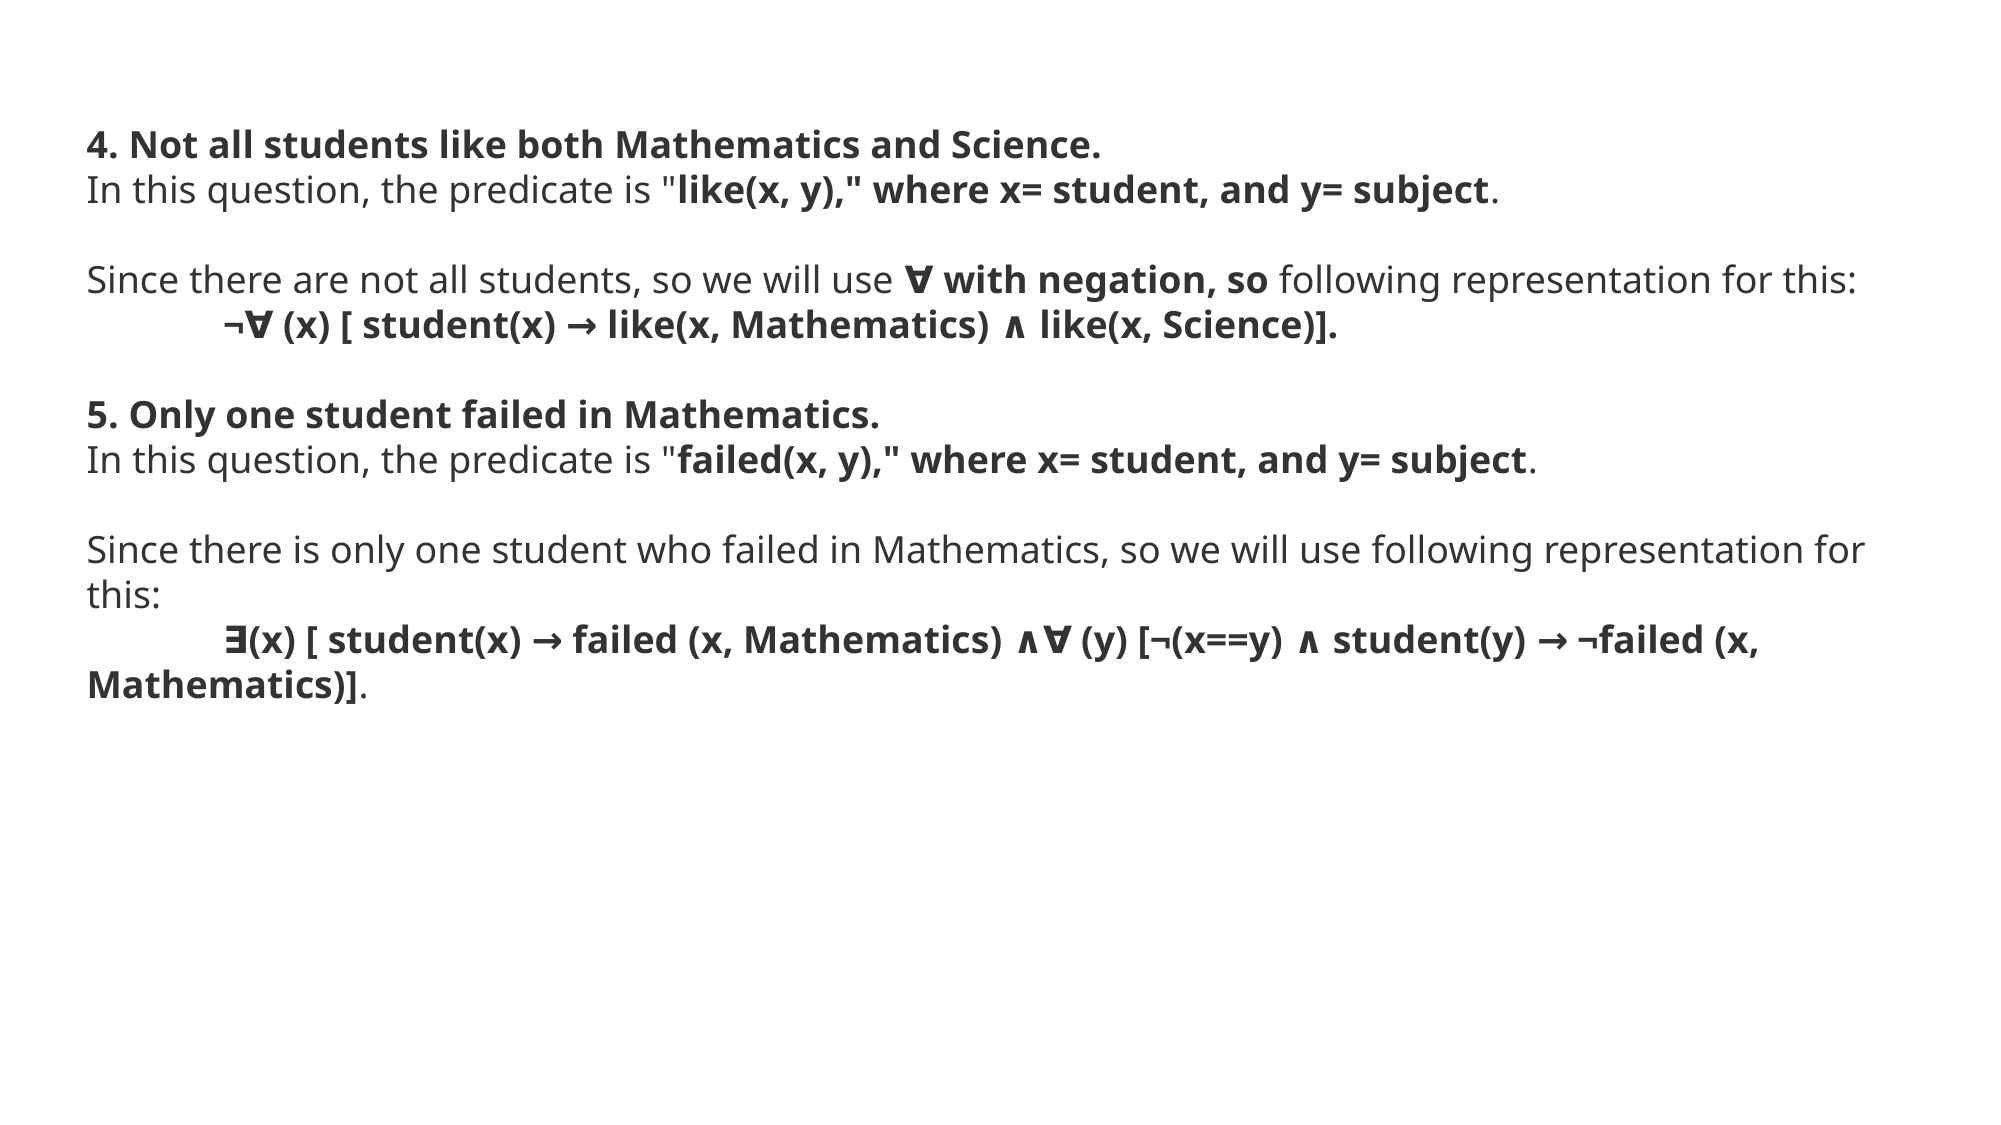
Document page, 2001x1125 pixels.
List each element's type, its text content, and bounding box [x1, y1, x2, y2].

text_box 4. Not all students like both Mathematics and Science. In this question, the predicate is "like(x, y)," where x= student, and y= subject. Since there are not all students, so we will use ∀ with negation, so following representation for this: ¬∀ (x) [ student(x) → like(x, Mathematics) ∧ like(x, Science)]. 5. Only one student failed in Mathematics. In this question, the predicate is "failed(x, y)," where x= student, and y= subject. Since there is only one student who failed in Mathematics, so we will use following representation for this: ∃(x) [ student(x) → failed (x, Mathematics) ∧∀ (y) [¬(x==y) ∧ student(y) → ¬failed (x, Mathematics)]. [71, 113, 1961, 714]
